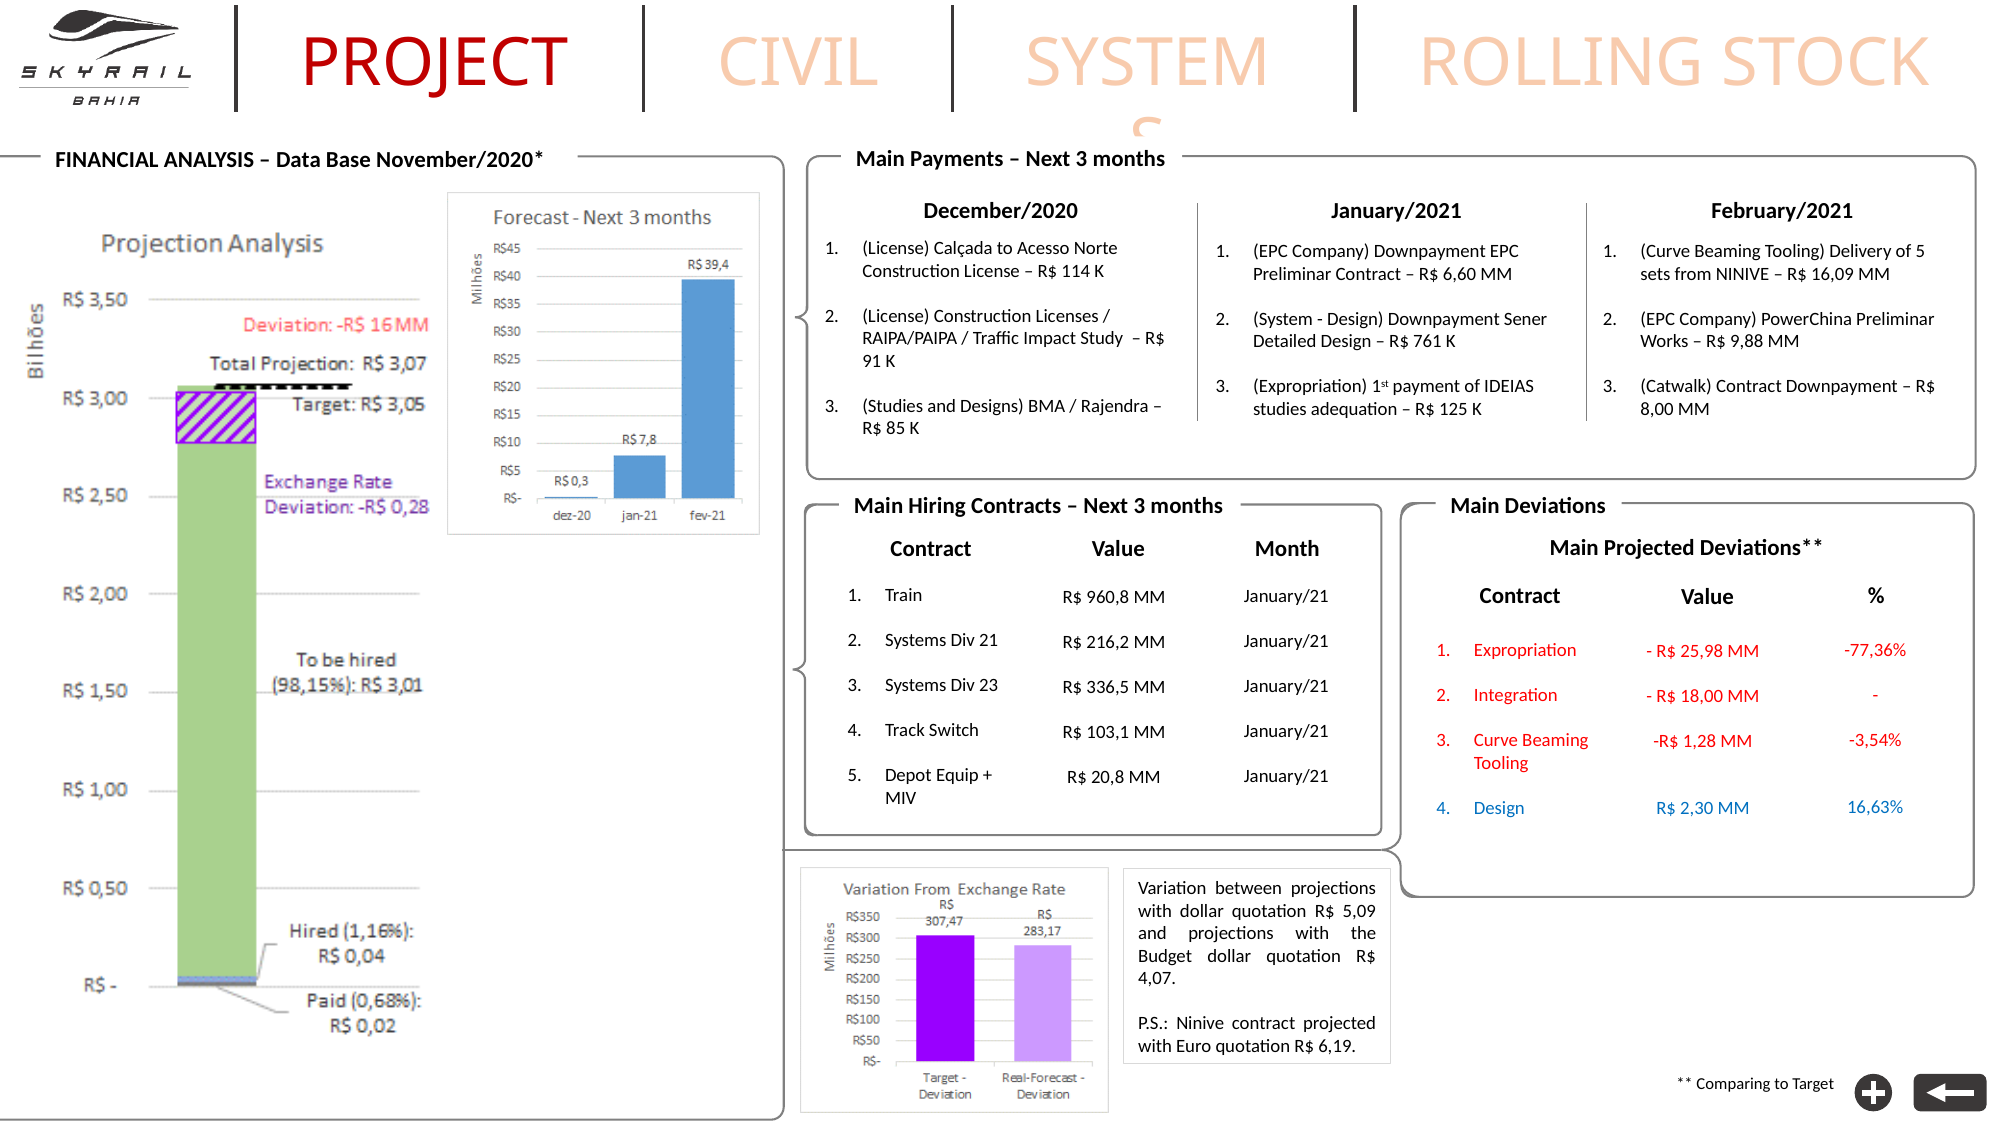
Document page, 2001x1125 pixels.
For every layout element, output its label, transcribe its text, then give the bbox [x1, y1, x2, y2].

text_box FINANCIAL ANALYSIS – Data Base November/2020* [40, 136, 578, 179]
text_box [1914, 1074, 1986, 1111]
text_box CIVIL [701, 11, 897, 106]
picture [800, 867, 1109, 1113]
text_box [1855, 1074, 1892, 1111]
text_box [782, 483, 1974, 1101]
text_box [0, 155, 785, 1121]
text_box PROJECT [272, 11, 597, 106]
text_box SYSTEMS [1000, 11, 1296, 136]
text_box ROLLING STOCK [1399, 11, 1949, 106]
picture [19, 10, 191, 105]
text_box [795, 136, 1976, 480]
picture [0, 192, 760, 1060]
